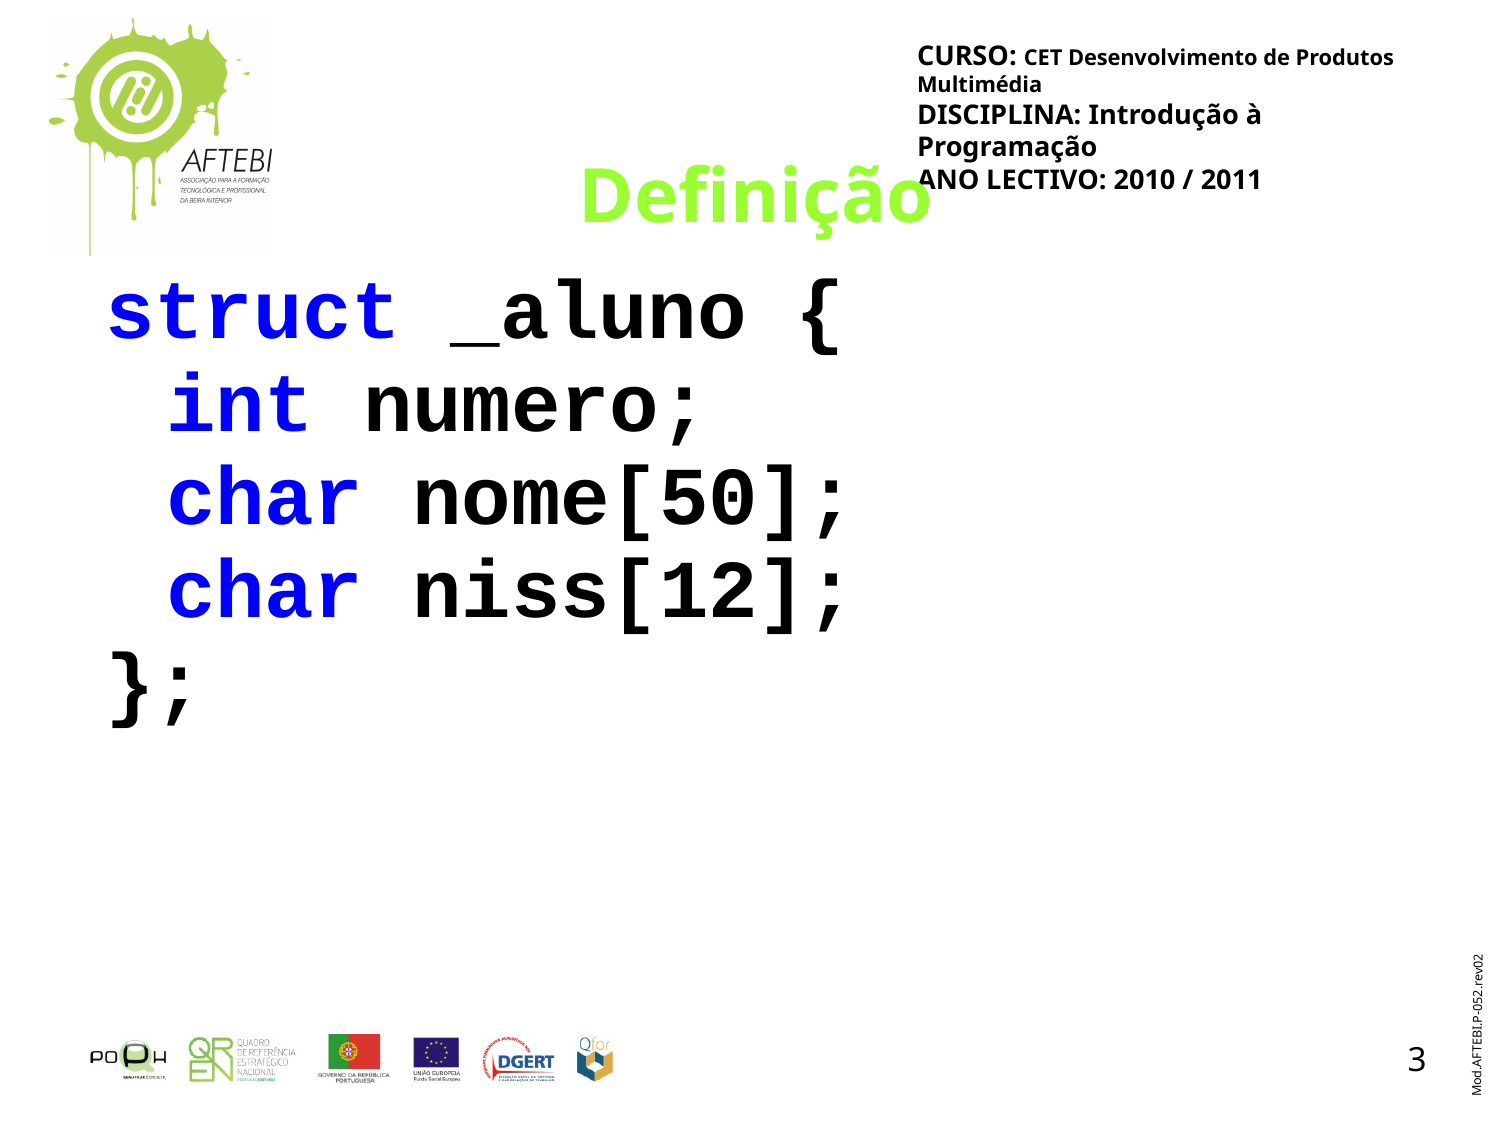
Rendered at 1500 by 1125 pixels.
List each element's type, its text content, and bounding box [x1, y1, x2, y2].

picture [90, 1034, 105, 1084]
title Definição [58, 140, 1454, 245]
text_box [105, 269, 1366, 1125]
